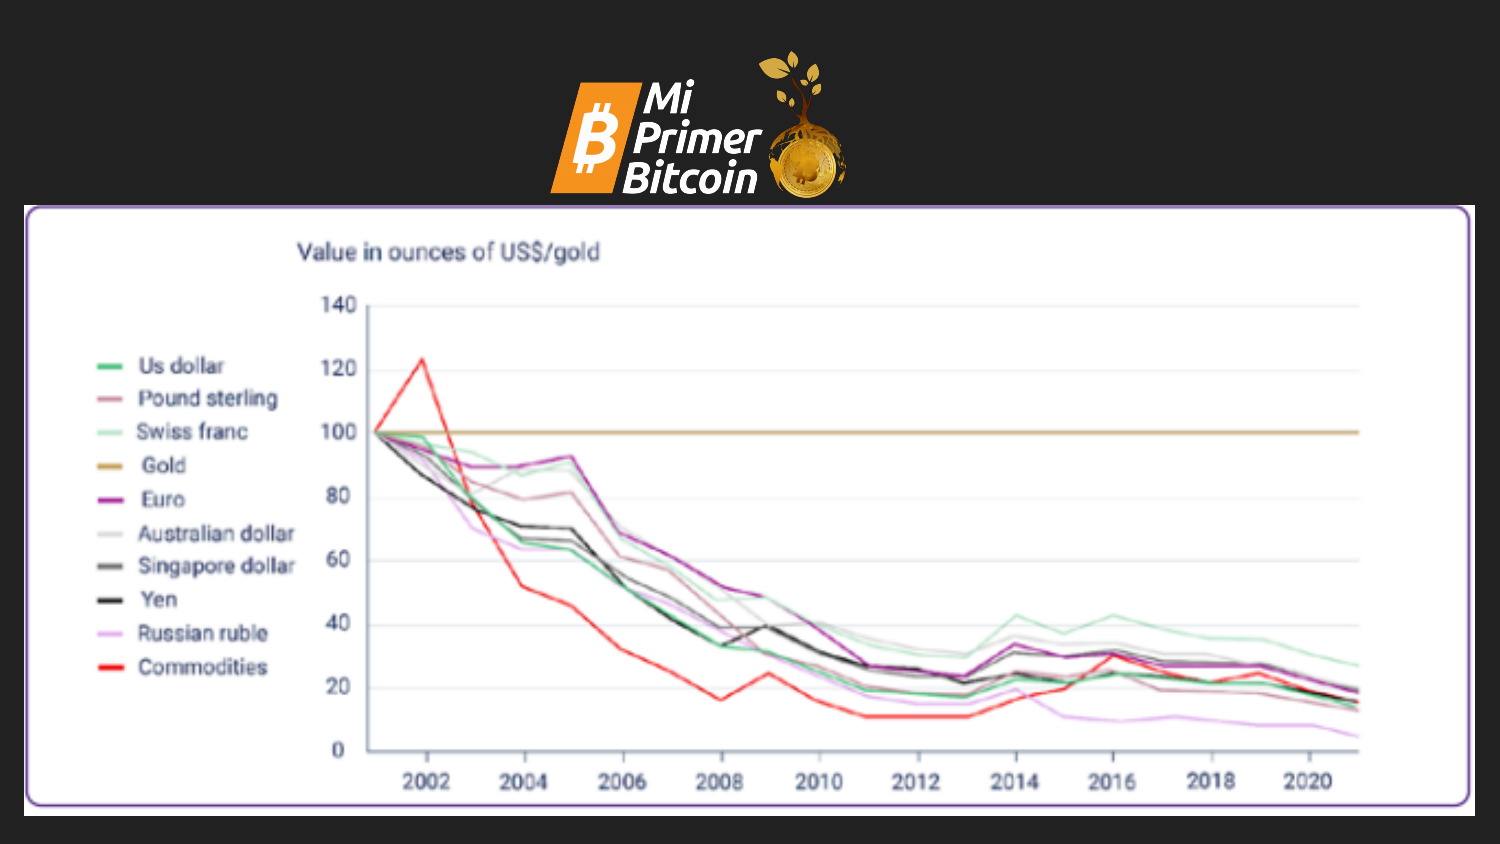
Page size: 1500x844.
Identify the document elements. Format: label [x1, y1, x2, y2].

picture [24, 44, 1476, 817]
